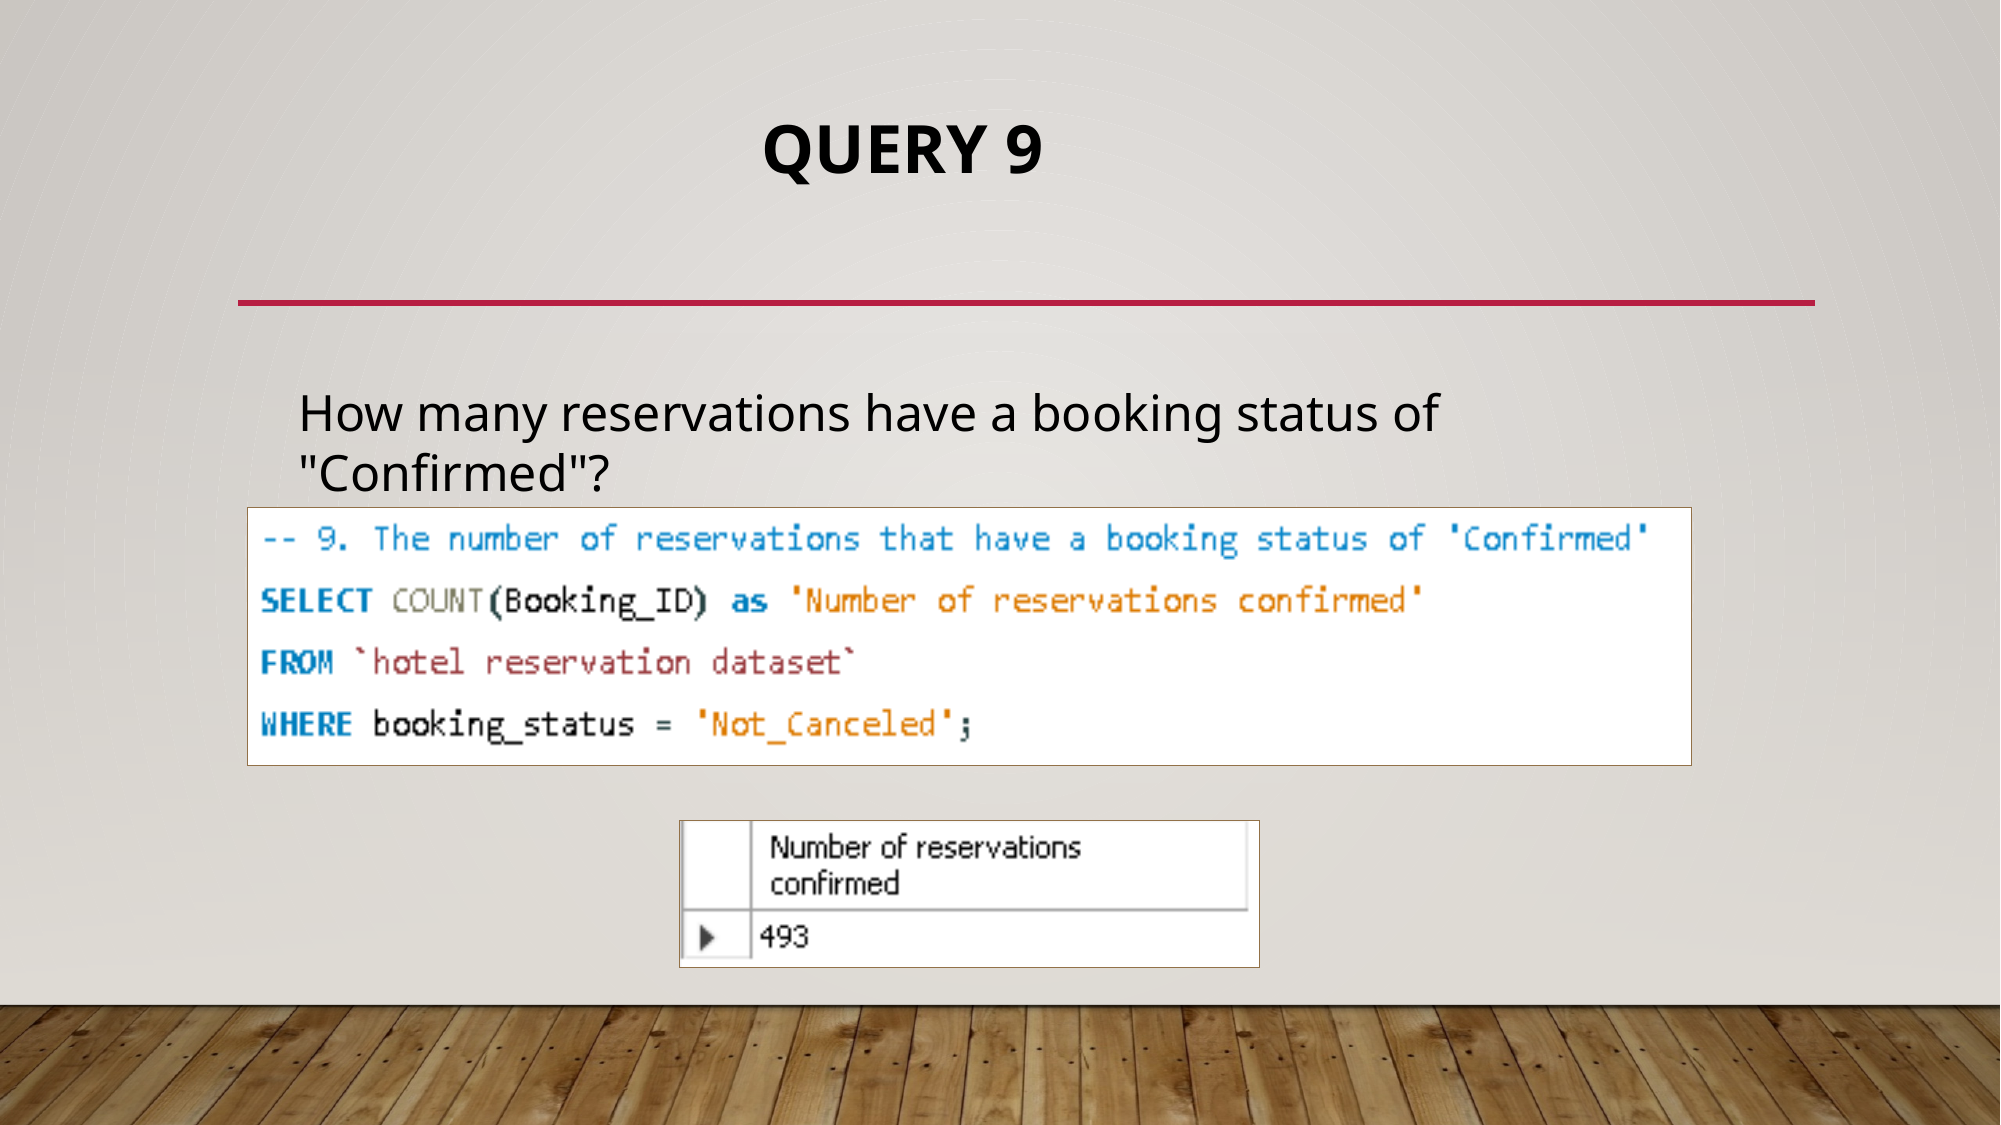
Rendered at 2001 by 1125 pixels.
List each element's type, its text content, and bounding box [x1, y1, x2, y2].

title QUERY 9 [212, 108, 1788, 281]
picture [0, 1005, 2000, 1125]
text_box How many reservations have a booking status of "Confirmed"? [283, 374, 1656, 507]
picture [679, 820, 1260, 968]
picture [246, 507, 1692, 766]
